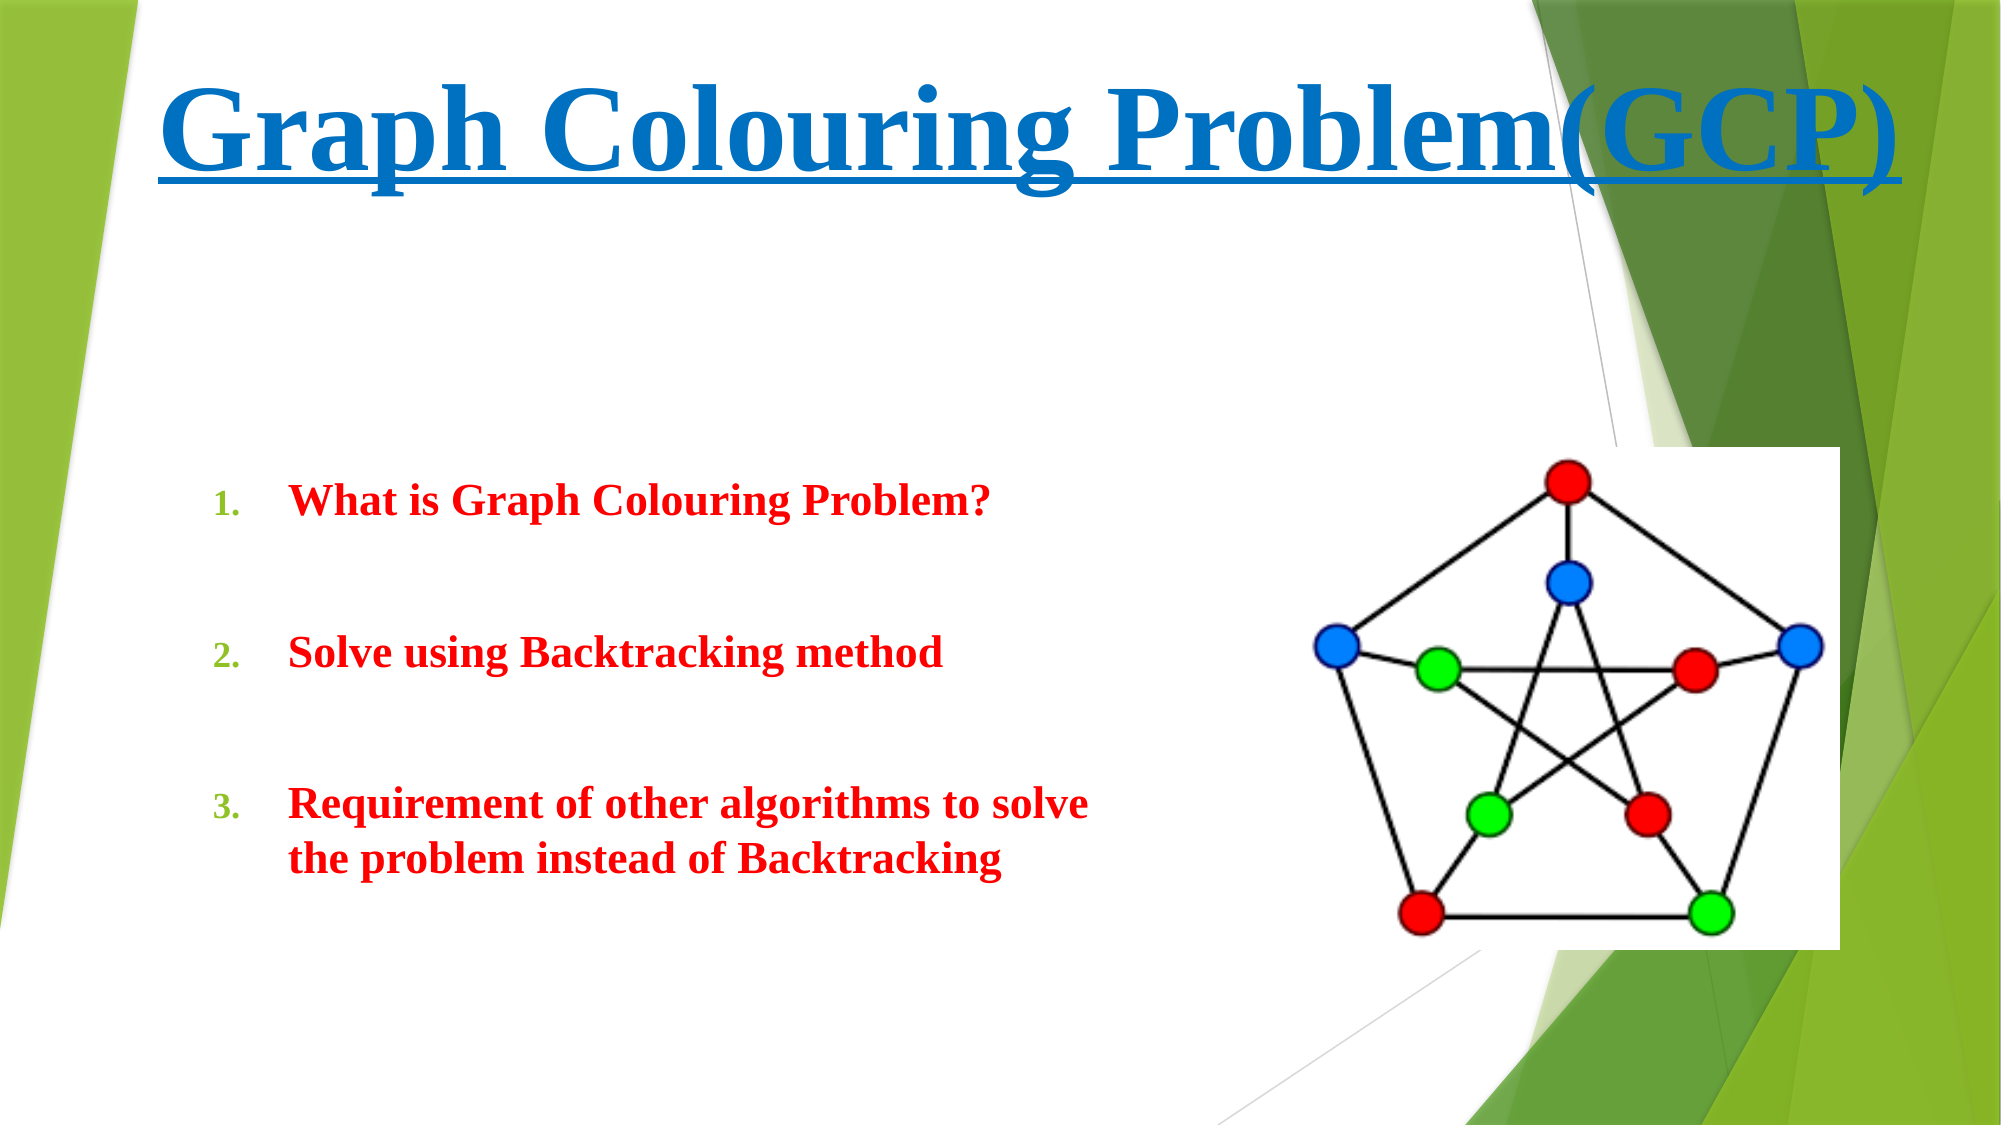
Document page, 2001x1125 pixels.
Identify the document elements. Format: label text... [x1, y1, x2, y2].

title Graph Colouring Problem(GCP) [67, 36, 1918, 203]
picture [1299, 446, 1841, 951]
subtitle What is Graph Colouring Problem? Solve using Backtracking method Requirement of other algorithms to solve the problem instead of Backtracking [197, 330, 1170, 1061]
